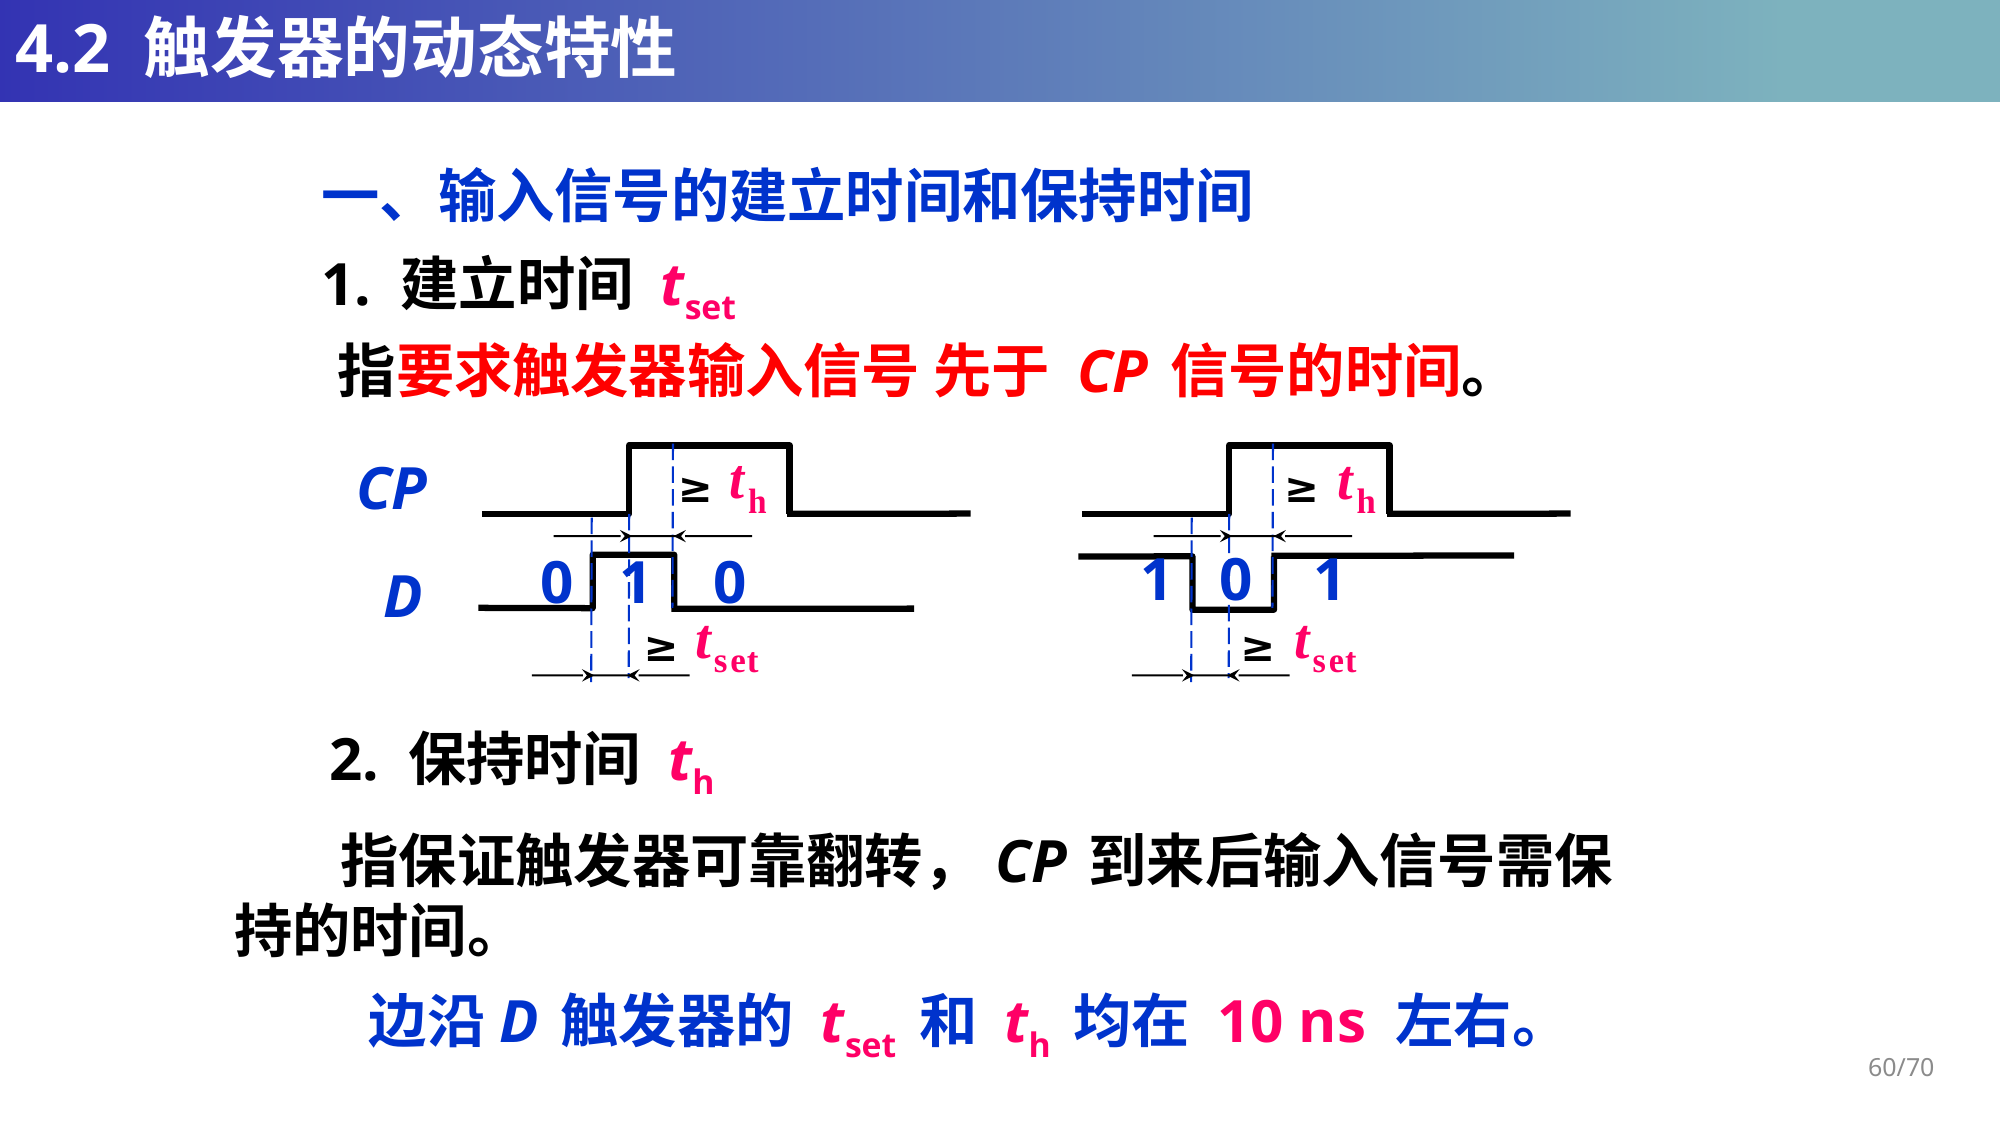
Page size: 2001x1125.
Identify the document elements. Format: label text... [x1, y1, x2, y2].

text_box 指保证触发器可靠翻转， CP 到来后输入信号需保持的时间。 [219, 817, 1657, 972]
text_box 边沿 D 触发器的 tset 和 th 均在 10 ns 左右。 [354, 976, 1695, 1072]
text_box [341, 439, 1571, 684]
text_box 2. 保持时间 th [314, 714, 1114, 809]
text_box 指要求触发器输入信号 先于 CP 信号的时间。 [323, 326, 1538, 412]
text_box 一、输入信号的建立时间和保持时间 [306, 151, 1479, 237]
slide_number 60/70 [1797, 1038, 1950, 1099]
title 4.2 触发器的动态特性 [0, 0, 2000, 102]
text_box 1. 建立时间 tset [306, 239, 1106, 334]
